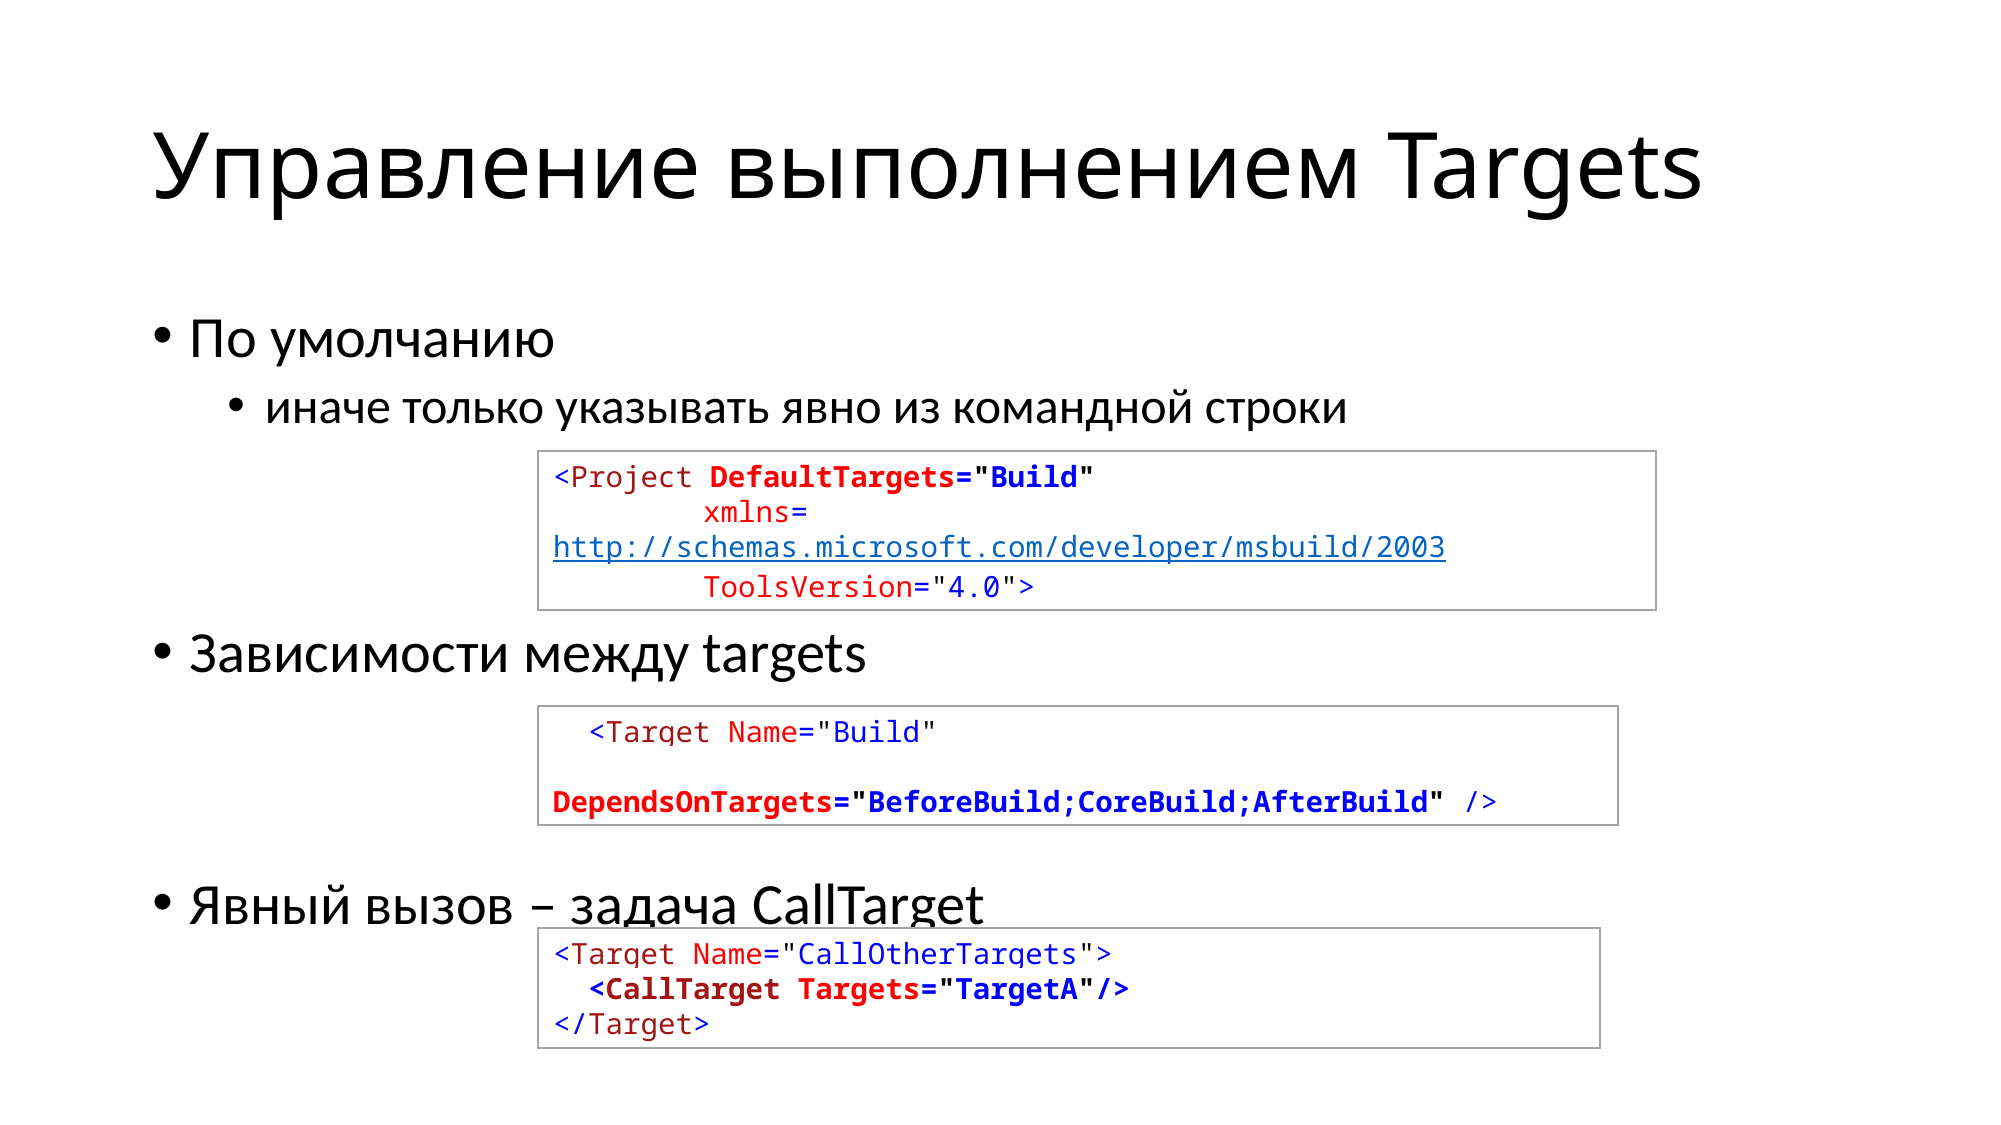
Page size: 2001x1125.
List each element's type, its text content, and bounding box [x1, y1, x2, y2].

title Управление выполнением Targets [137, 59, 1863, 278]
text_box [312, 707, 1688, 821]
text_box <Project DefaultTargets="Build" xmlns=http://schemas.microsoft.com/developer/msbuild/2003 ToolsVersion="4.0"> [537, 450, 1657, 475]
text_box <Target Name="Build" DependsOnTargets="BeforeBuild;CoreBuild;AfterBuild" /> [537, 821, 1619, 826]
list По умолчанию иначе только указывать явно из командной строки Зависимости между targets Явный вызов – задача CallTarget [137, 299, 1863, 1014]
text_box [312, 475, 1688, 588]
text_box <Target Name="CallOtherTargets"> <CallTarget Targets="TargetA"/> </Target> [537, 927, 1601, 1049]
text_box <Project DefaultTargets="Build" xmlns=http://schemas.microsoft.com/developer/msbuild/2003 ToolsVersion="4.0"> [537, 588, 1657, 611]
